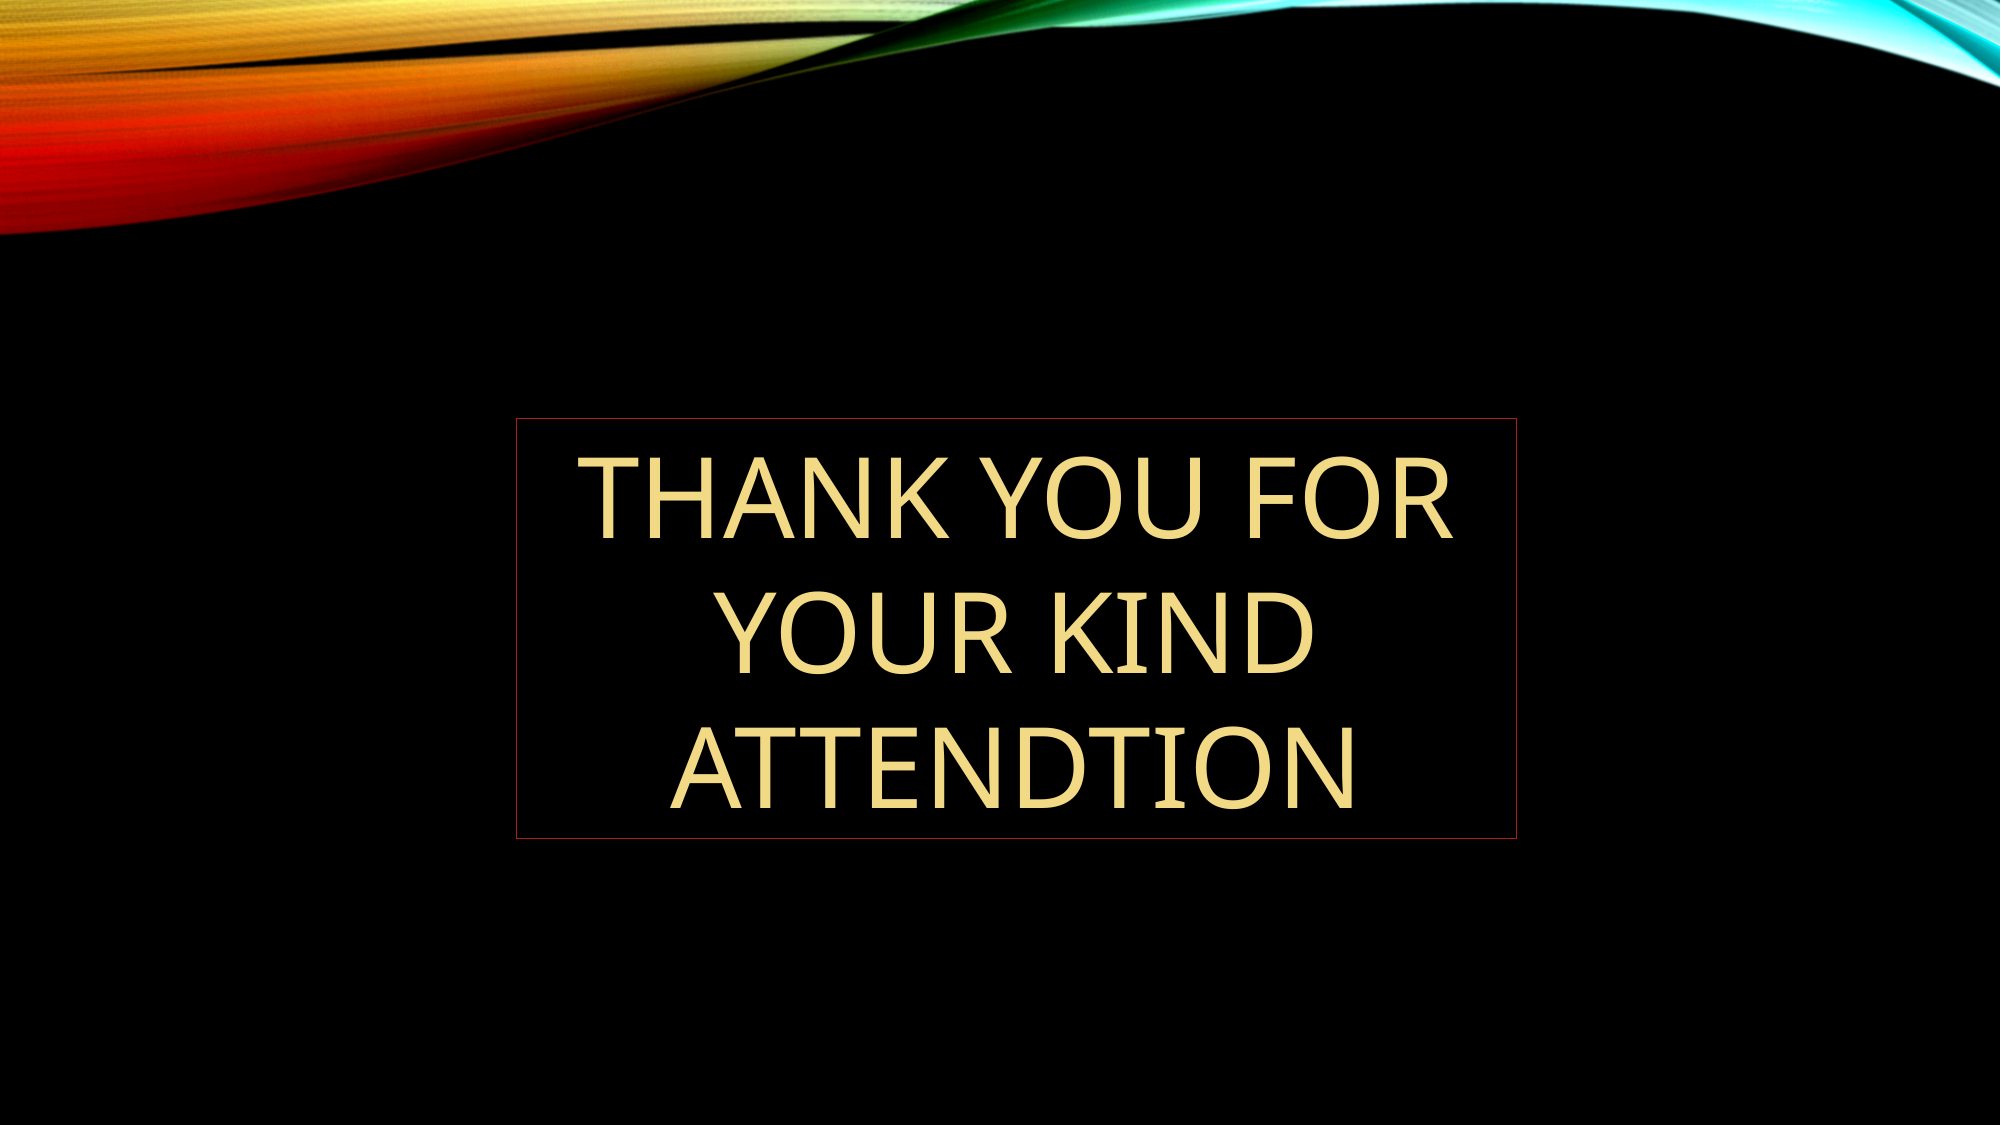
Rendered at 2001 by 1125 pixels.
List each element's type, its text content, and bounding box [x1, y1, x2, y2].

picture [0, 0, 2000, 237]
text_box THANK YOU FOR YOUR KIND ATTENDTION [516, 418, 1517, 839]
